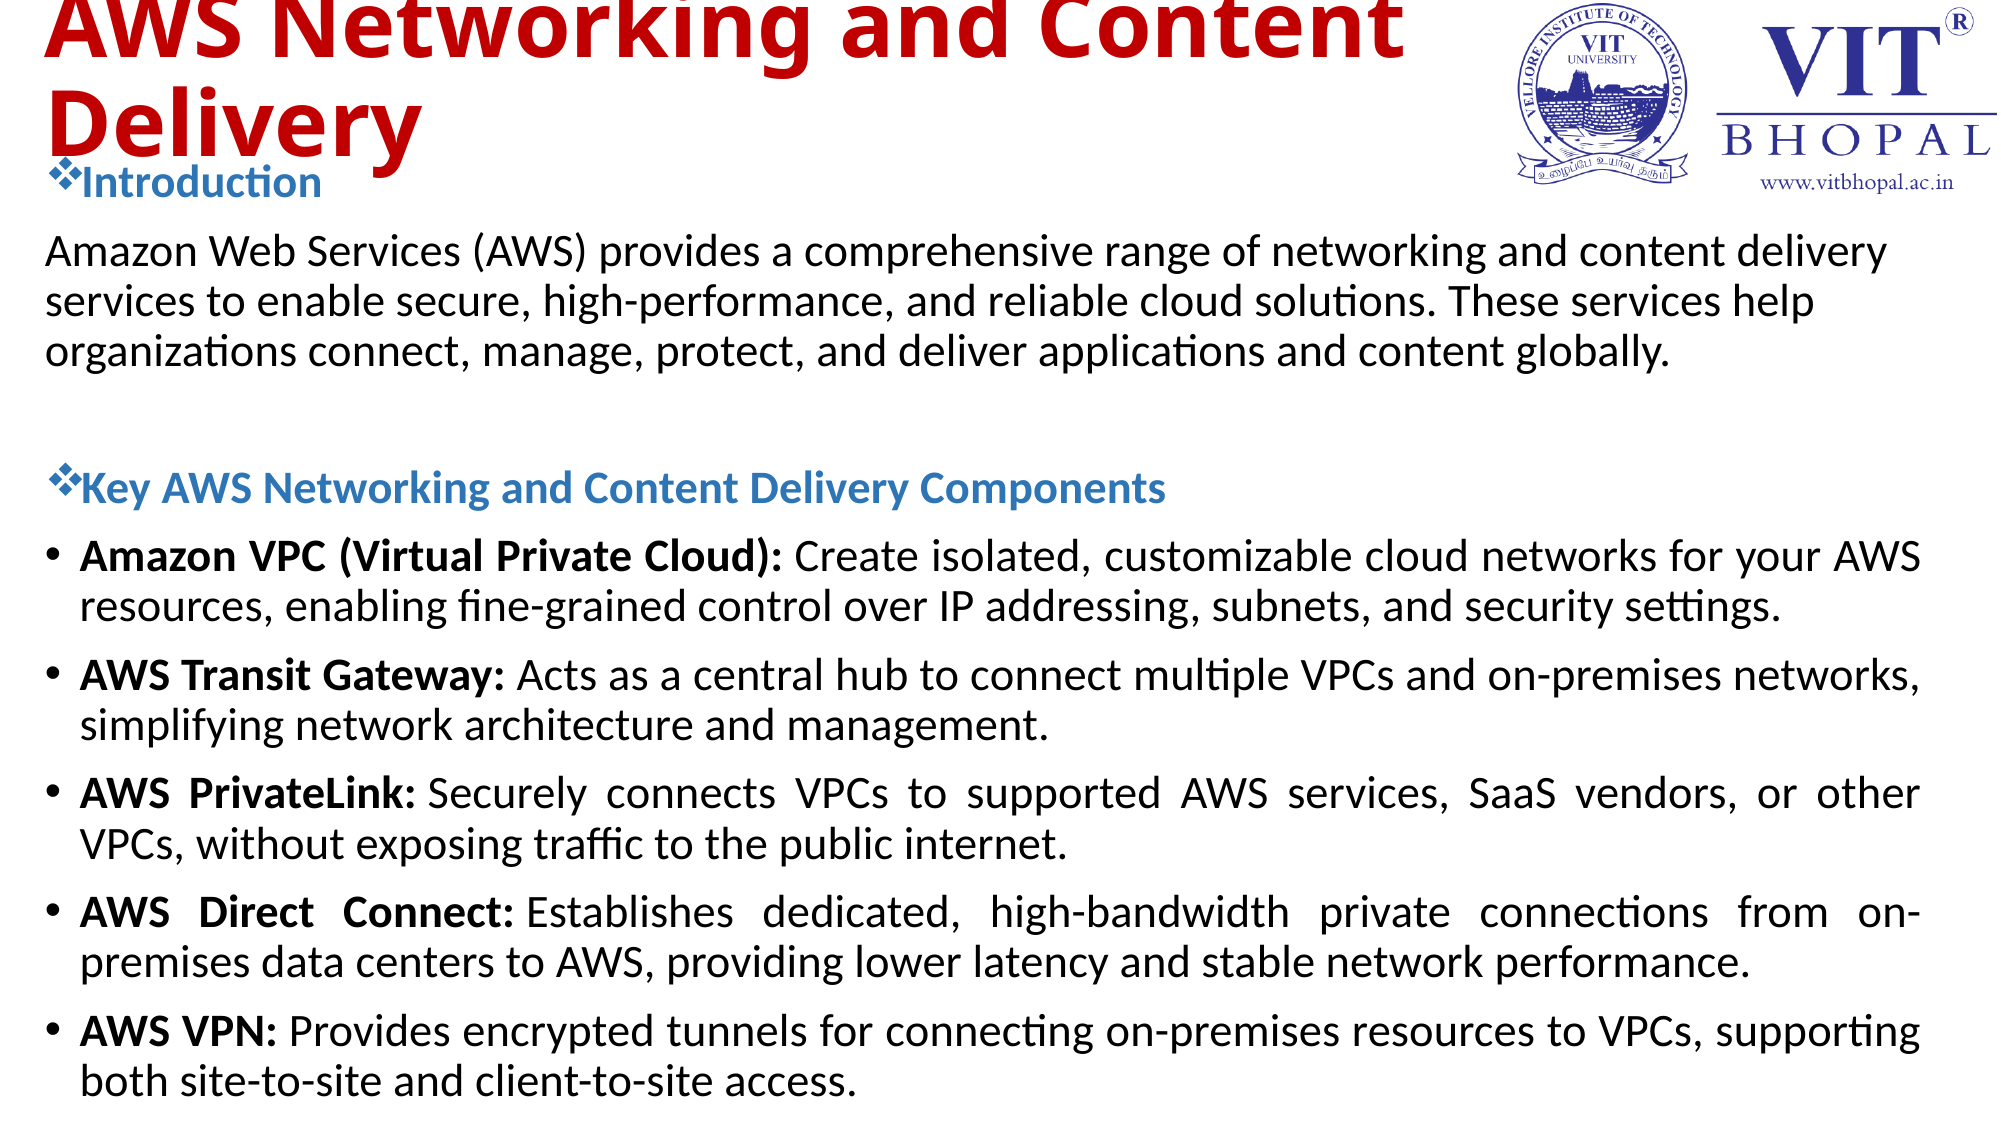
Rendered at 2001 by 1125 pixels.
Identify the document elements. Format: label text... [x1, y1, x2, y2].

picture [1517, 3, 1997, 194]
title AWS Networking and Content Delivery [29, 3, 1517, 149]
list Introduction Amazon Web Services (AWS) provides a comprehensive range of networking and content delivery services to enable secure, high-performance, and reliable cloud solutions. These services help organizations connect, manage, protect, and deliver applications and content globally. Key AWS Networking and Content Delivery Components Amazon VPC (Virtual Private Cloud): Create isolated, customizable cloud networks for your AWS resources, enabling fine-grained control over IP addressing, subnets, and security settings. AWS Transit Gateway: Acts as a central hub to connect multiple VPCs and on-premises networks, simplifying network architecture and management. AWS PrivateLink: Securely connects VPCs to supported AWS services, SaaS vendors, or other VPCs, without exposing traffic to the public internet. AWS Direct Connect: Establishes dedicated, high-bandwidth private connections from on-premises data centers to AWS, providing lower latency and stable network performance. AWS VPN: Provides encrypted tunnels for connecting on-premises resources to VPCs, supporting both site-to-site and client-to-site access. [29, 149, 1938, 1125]
